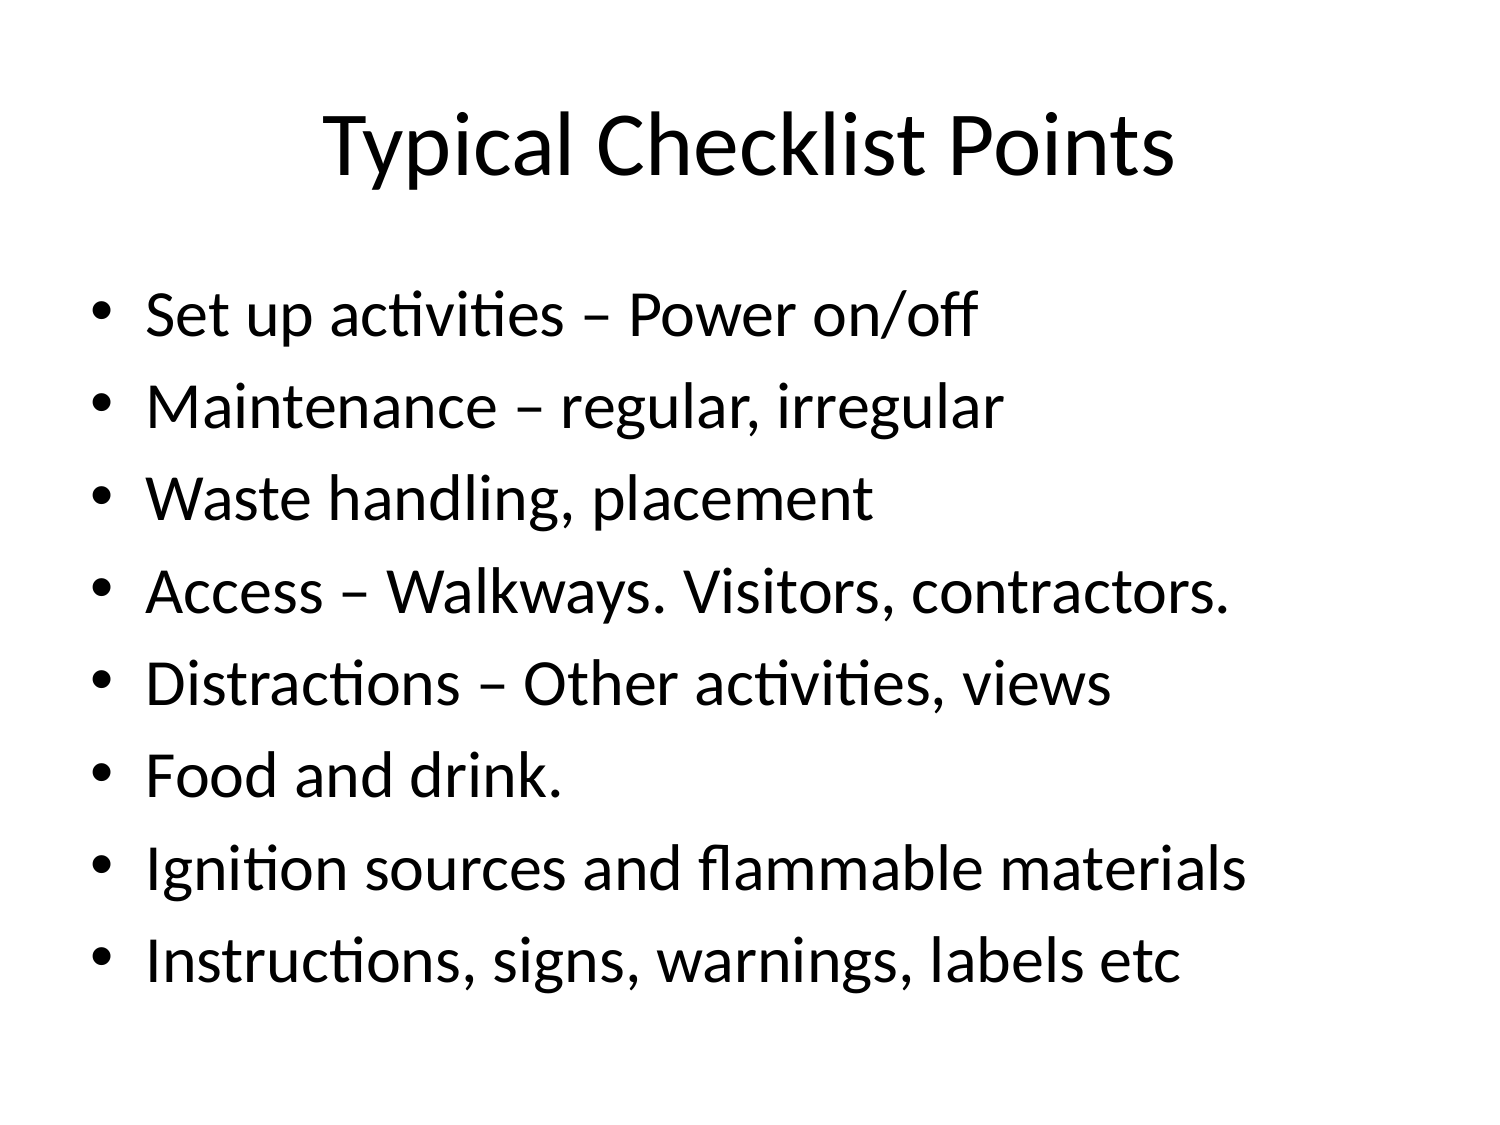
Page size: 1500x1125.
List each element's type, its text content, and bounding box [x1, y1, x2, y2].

list Set up activities – Power on/off Maintenance – regular, irregular Waste handling, placement Access – Walkways. Visitors, contractors. Distractions – Other activities, views Food and drink. Ignition sources and flammable materials Instructions, signs, warnings, labels etc [75, 262, 1425, 1005]
title Typical Checklist Points [75, 45, 1425, 233]
